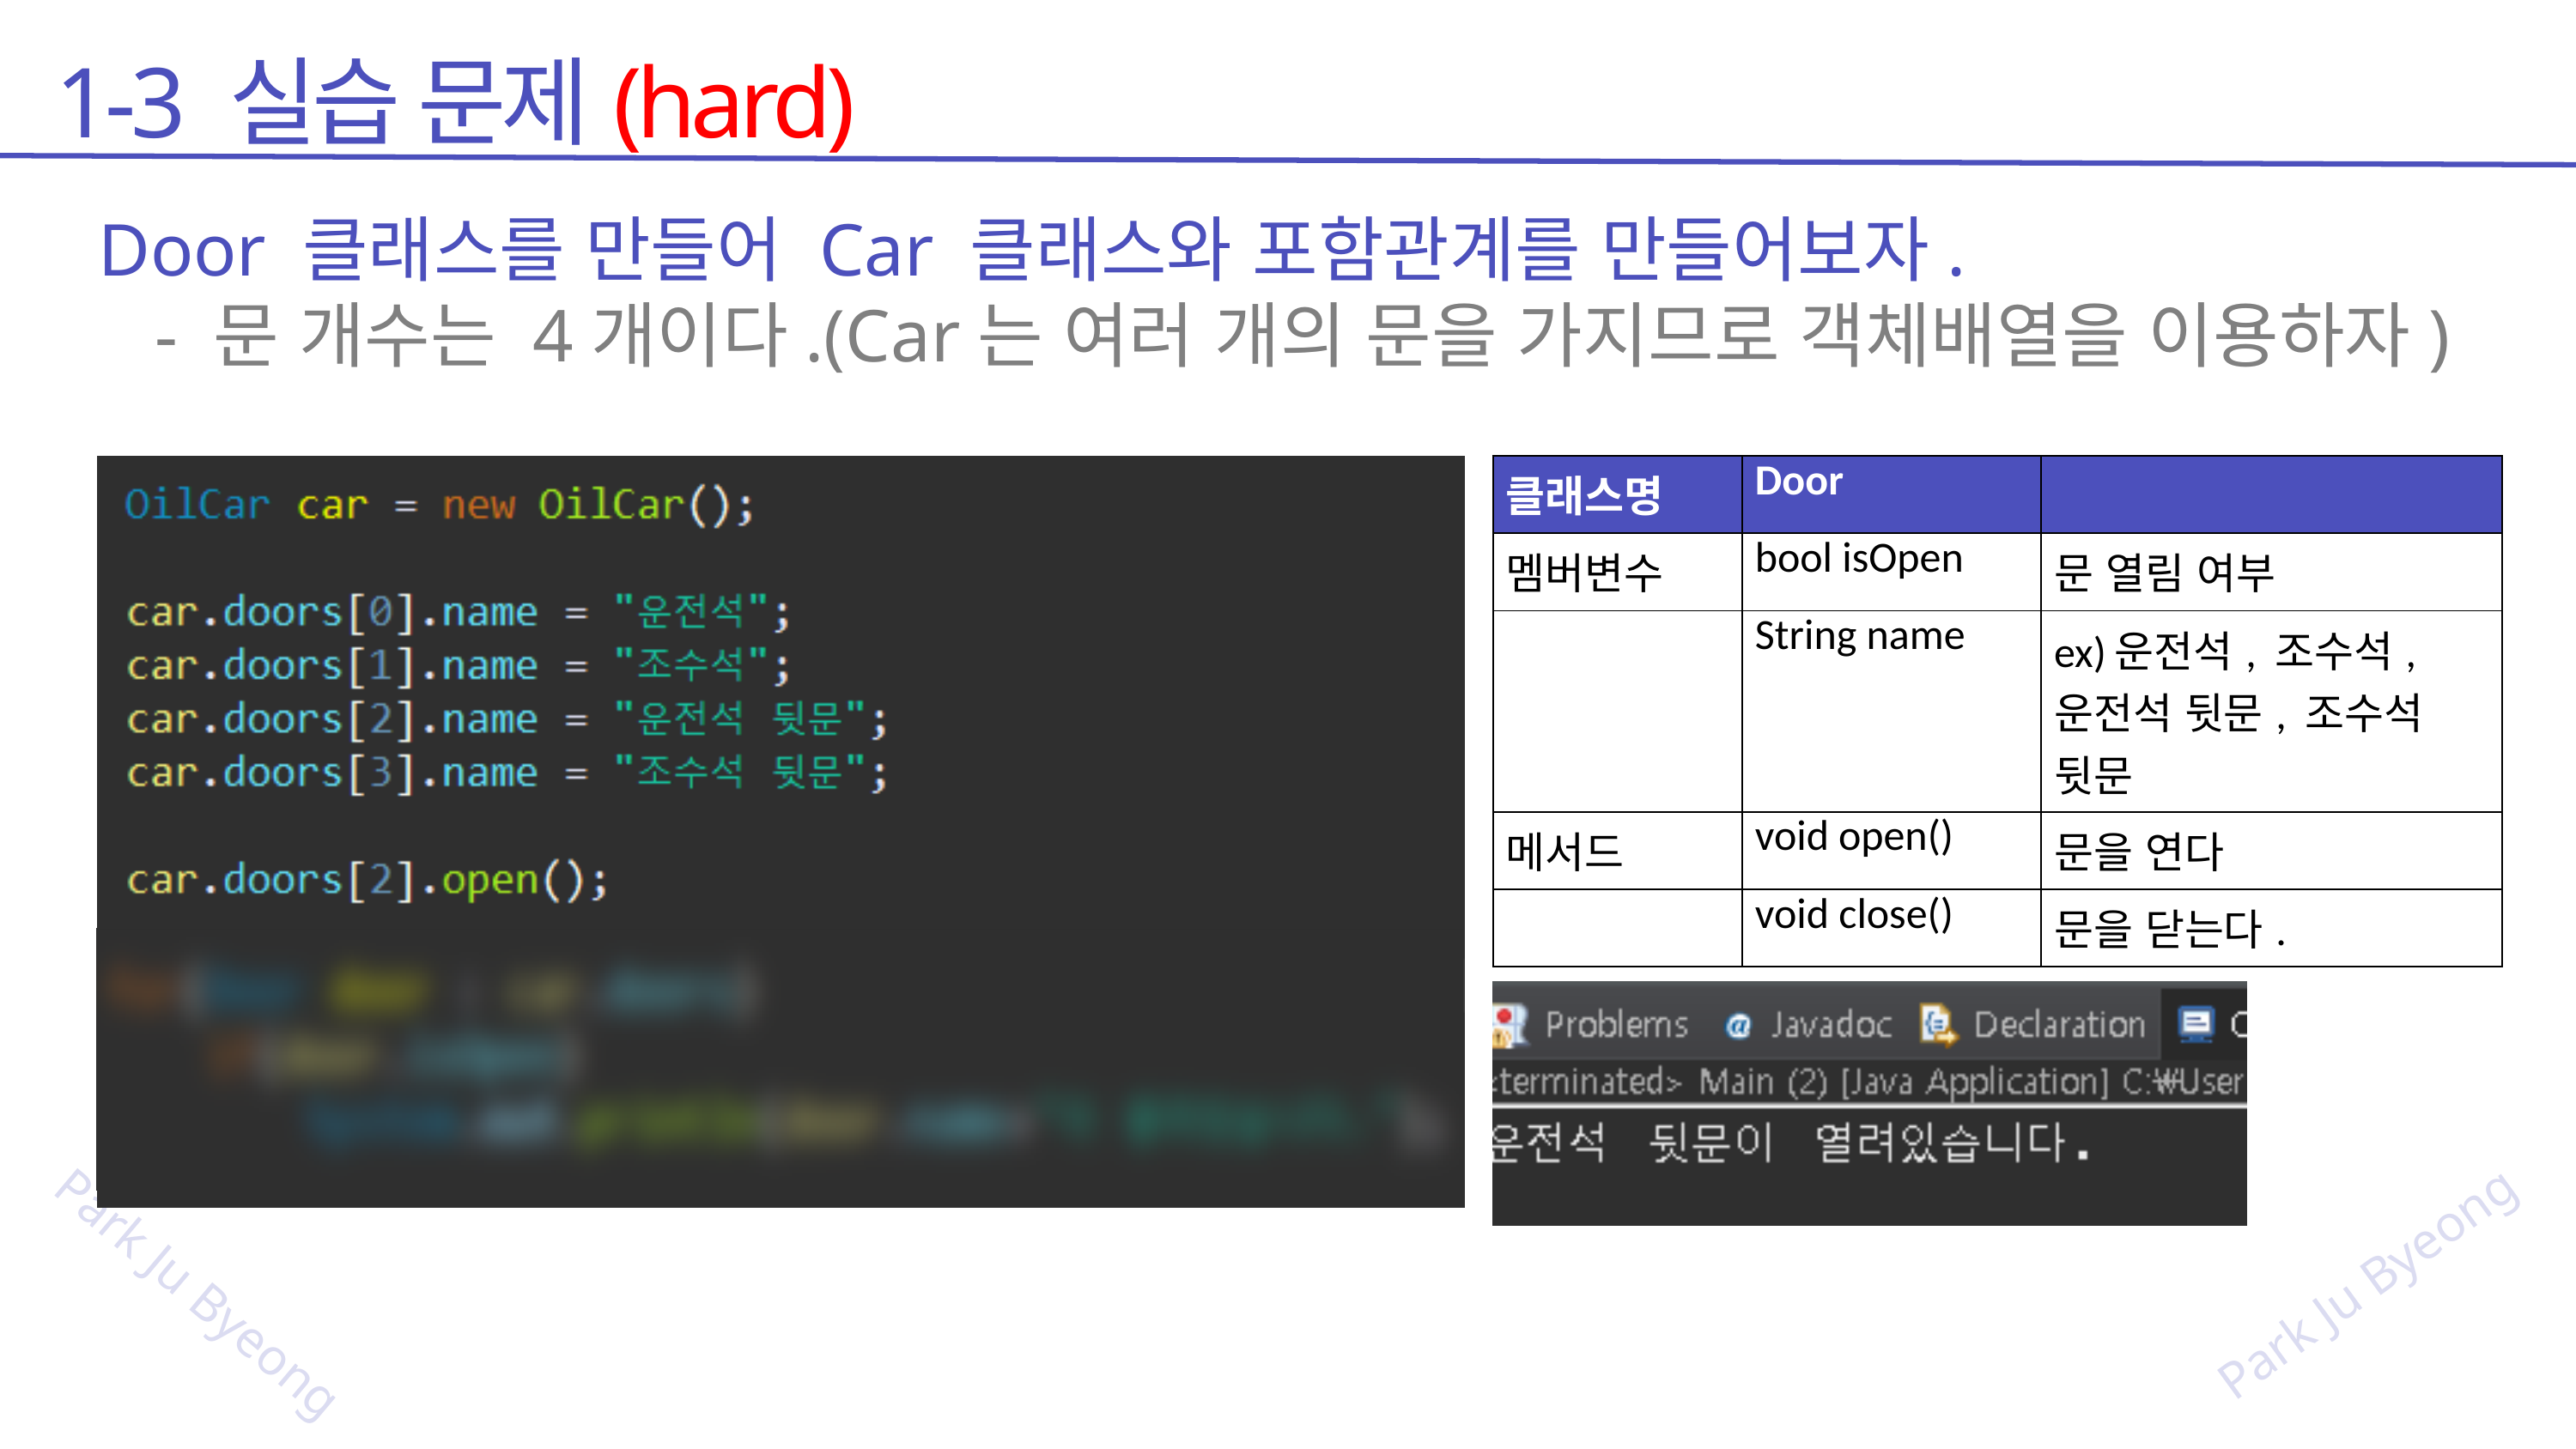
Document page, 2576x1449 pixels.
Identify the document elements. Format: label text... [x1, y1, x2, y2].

table_cell [1494, 611, 1741, 811]
table_header Door [1743, 457, 2040, 532]
text_box Door 클래스를 만들어 Car 클래스와 포함관계를 만들어보자. - 문 개수는 4개이다.(Car는 여러 개의 문을 가지므로 객체배열을 이용하자) [85, 198, 2576, 383]
table_header [2042, 457, 2501, 532]
table_cell void close() [1743, 890, 2040, 966]
table_cell 멤버변수 [1494, 534, 1741, 610]
picture [1492, 981, 2247, 1226]
table_cell 문을 연다 [2042, 813, 2501, 888]
table_header 클래스명 [1494, 457, 1741, 532]
table_cell 메서드 [1494, 813, 1741, 888]
table_cell void open() [1743, 813, 2040, 888]
table_cell String name [1743, 611, 2040, 811]
text_box 1-3 실습 문제(hard) [42, 34, 1471, 153]
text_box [0, 155, 2576, 166]
table_cell bool isOpen [1743, 534, 2040, 610]
table_cell 문 열림 여부 [2042, 534, 2501, 610]
table_cell ex)운전석, 조수석,운전석 뒷문, 조수석 뒷문 [2042, 611, 2501, 811]
picture [96, 455, 1465, 1208]
table_cell [1494, 890, 1741, 966]
table_cell 문을 닫는다. [2042, 890, 2501, 966]
